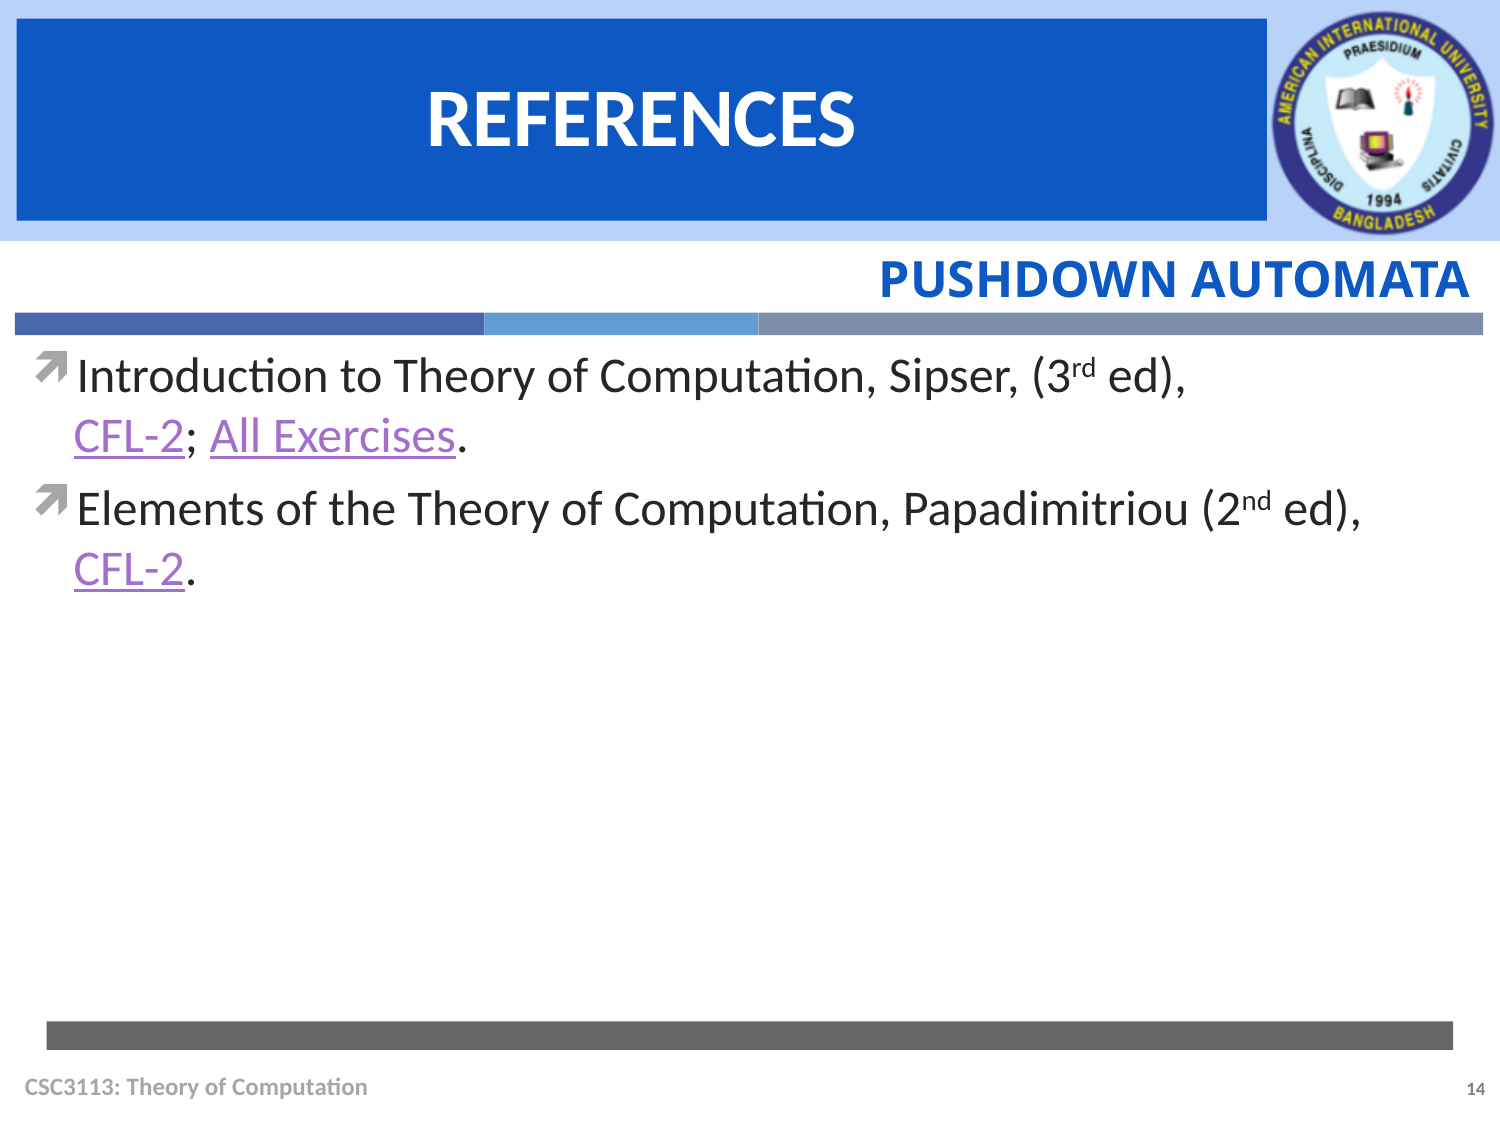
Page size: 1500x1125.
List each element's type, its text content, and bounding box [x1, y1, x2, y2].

list Introduction to Theory of Computation, Sipser, (3rd ed), CFL-2; All Exercises. Elements of the Theory of Computation, Papadimitriou (2nd ed), CFL-2. [16, 335, 1484, 1016]
subtitle Pushdown Automata [16, 239, 1486, 320]
footer CSC3113: Theory of Computation [10, 1055, 1015, 1116]
picture [1267, 6, 1500, 241]
